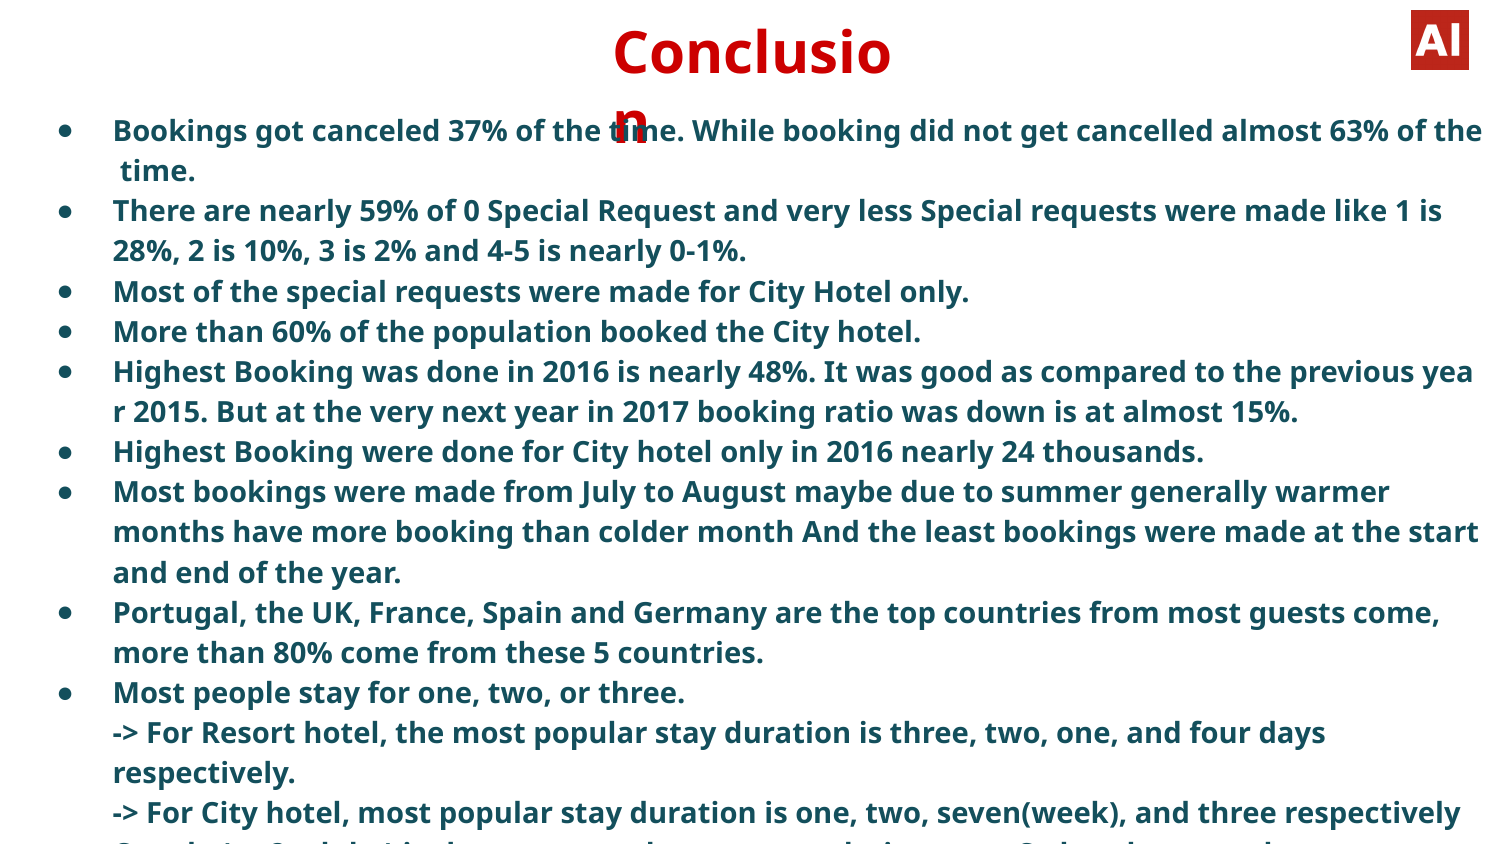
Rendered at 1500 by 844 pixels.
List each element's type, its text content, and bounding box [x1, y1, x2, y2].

picture [1411, 10, 1469, 70]
title Conclusion [597, 0, 925, 92]
list Bookings got canceled 37% of the time. While booking did not get cancelled almost 63% of the time. There are nearly 59% of 0 Special Request and very less Special requests were made like 1 is 28%, 2 is 10%, 3 is 2% and 4-5 is nearly 0-1%. Most of the special requests were made for City Hotel only. More than 60% of the population booked the City hotel. Highest Booking was done in 2016 is nearly 48%. It was good as compared to the previous year 2015. But at the very next year in 2017 booking ratio was down is at almost 15%. Highest Booking were done for City hotel only in 2016 nearly 24 thousands. Most bookings were made from July to August maybe due to summer generally warmer months have more booking than colder month And the least bookings were made at the start and end of the year. Portugal, the UK, France, Spain and Germany are the top countries from most guests come, more than 80% come from these 5 countries. Most people stay for one, two, or three. -> For Resort hotel, the most popular stay duration is three, two, one, and four days respectively. -> For City hotel, most popular stay duration is one, two, seven(week), and three respectively Couple (or 2 adults) is the most popular accommodation type. So hotels can make arrangement plans accordingly [22, 92, 1500, 812]
